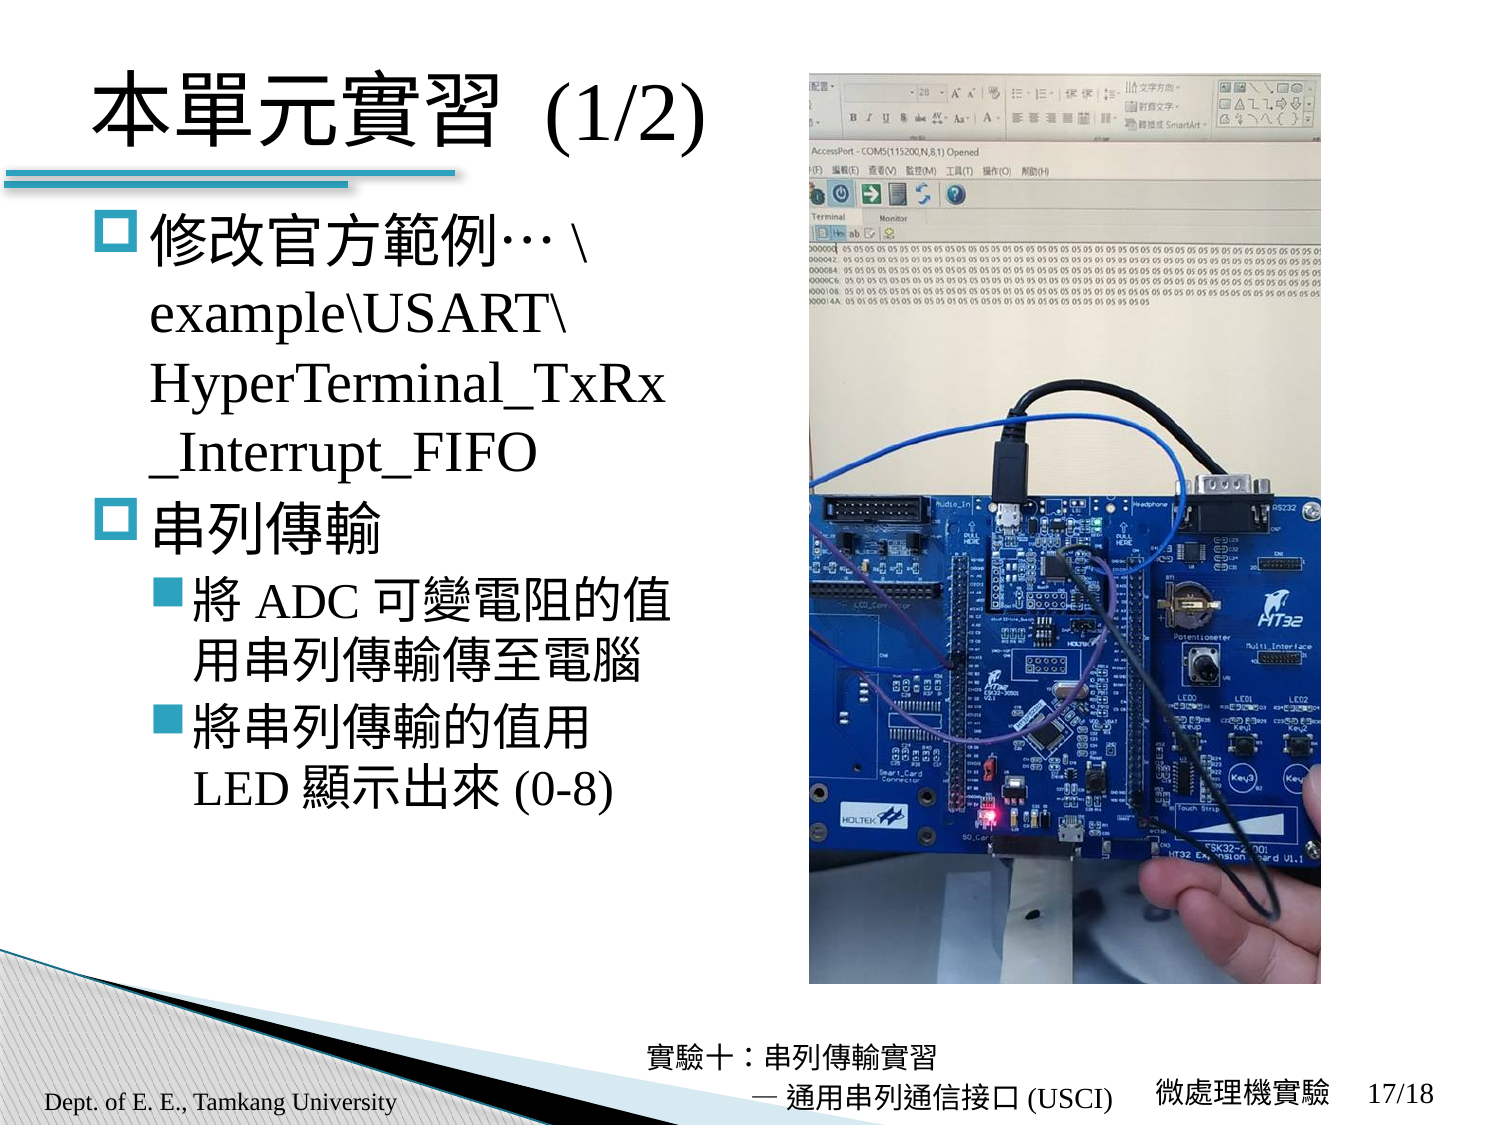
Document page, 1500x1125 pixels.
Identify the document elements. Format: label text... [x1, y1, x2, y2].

list 修改官方範例…\example\USART\HyperTerminal_TxRx_Interrupt_FIFO 串列傳輸 將ADC可變電阻的值用串列傳輸傳至電腦 將串列傳輸的值用LED顯示出來(0-8) [75, 196, 691, 986]
title 本單元實習 (1/2) [75, 30, 1425, 183]
picture [808, 73, 1321, 984]
